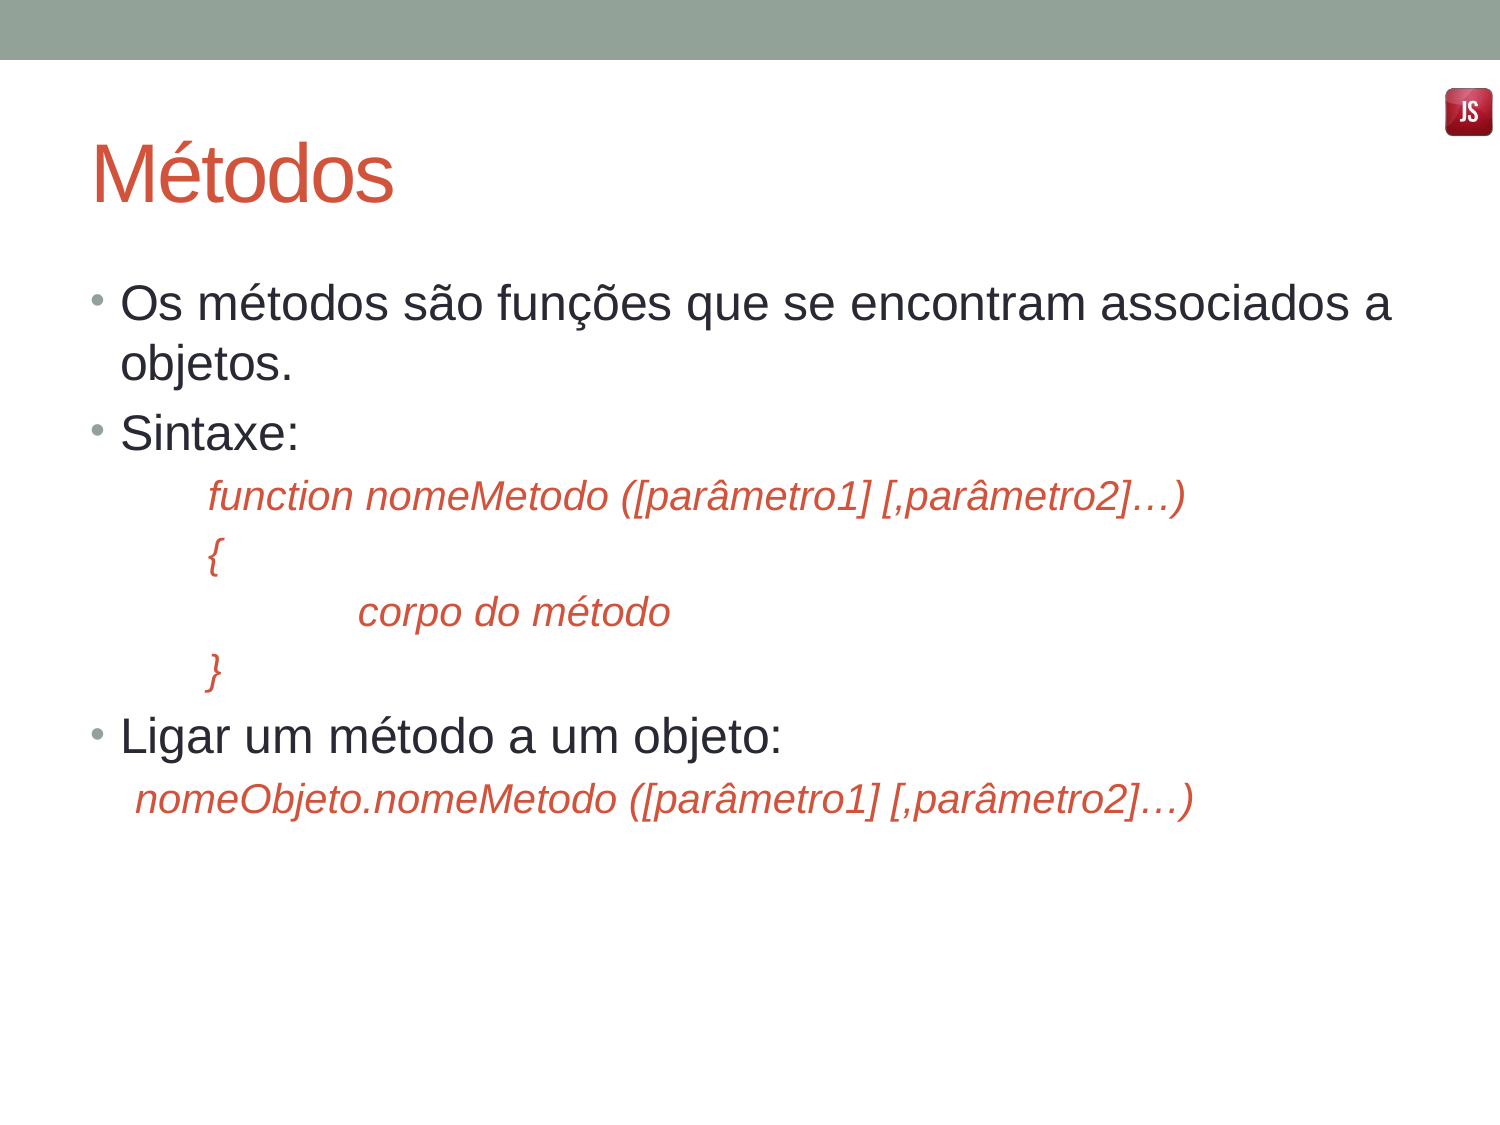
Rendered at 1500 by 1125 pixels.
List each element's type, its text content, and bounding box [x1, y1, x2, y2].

picture [1442, 85, 1495, 138]
list Os métodos são funções que se encontram associados a objetos. Sintaxe: function nomeMetodo ([parâmetro1] [,parâmetro2]…) { corpo do método } Ligar um método a um objeto: nomeObjeto.nomeMetodo ([parâmetro1] [,parâmetro2]…) [75, 262, 1425, 1063]
title Métodos [75, 87, 1425, 250]
